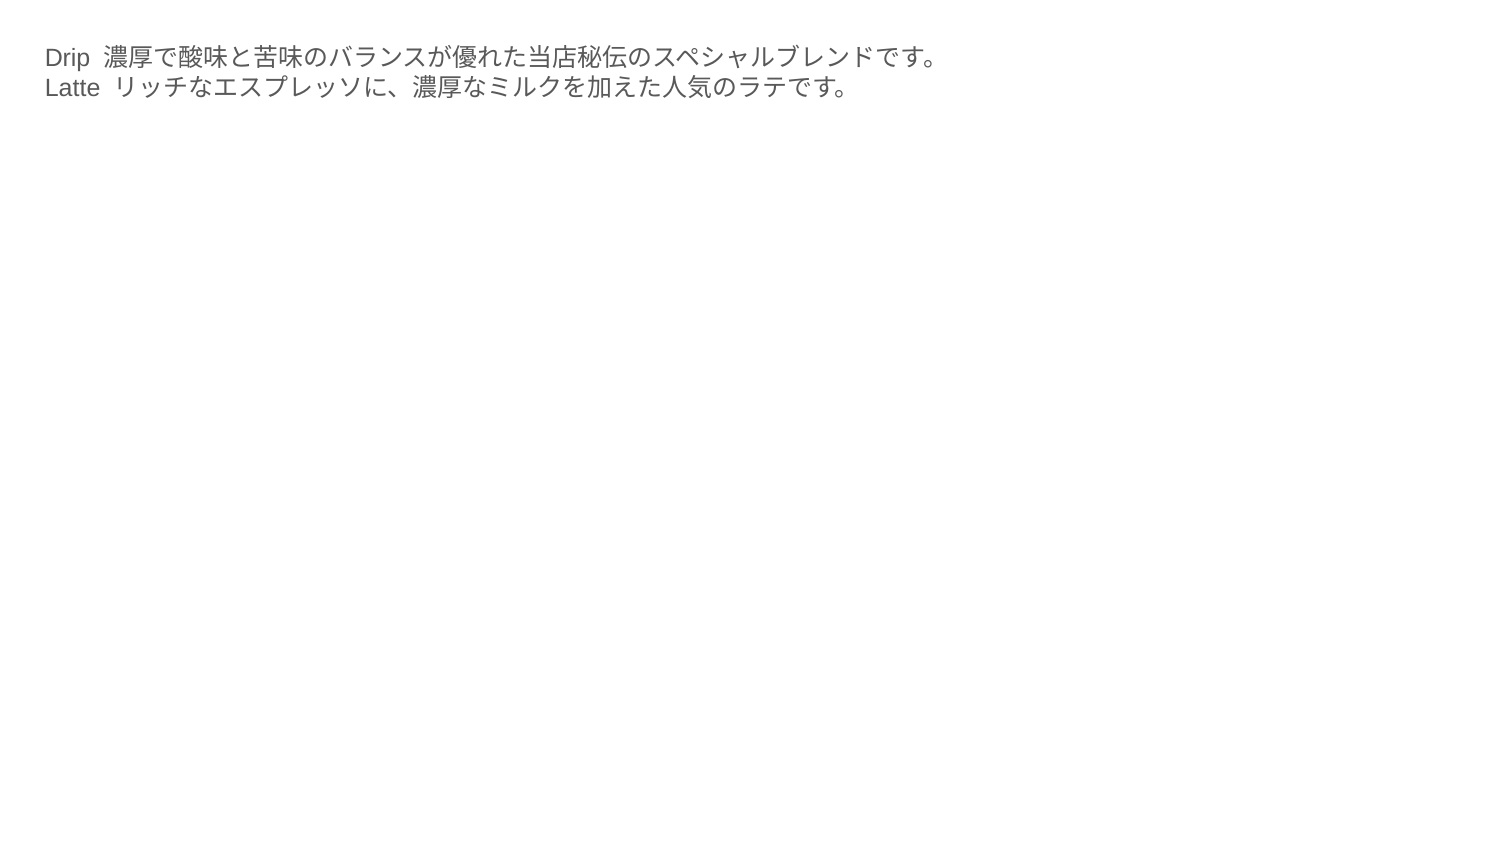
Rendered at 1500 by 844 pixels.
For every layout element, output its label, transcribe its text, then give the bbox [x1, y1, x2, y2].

subtitle Drip 濃厚で酸味と苦味のバランスが優れた当店秘伝のスペシャルブレンドです。 Latte リッチなエスプレッソに、濃厚なミルクを加えた人気のラテです。 [29, 26, 1428, 157]
